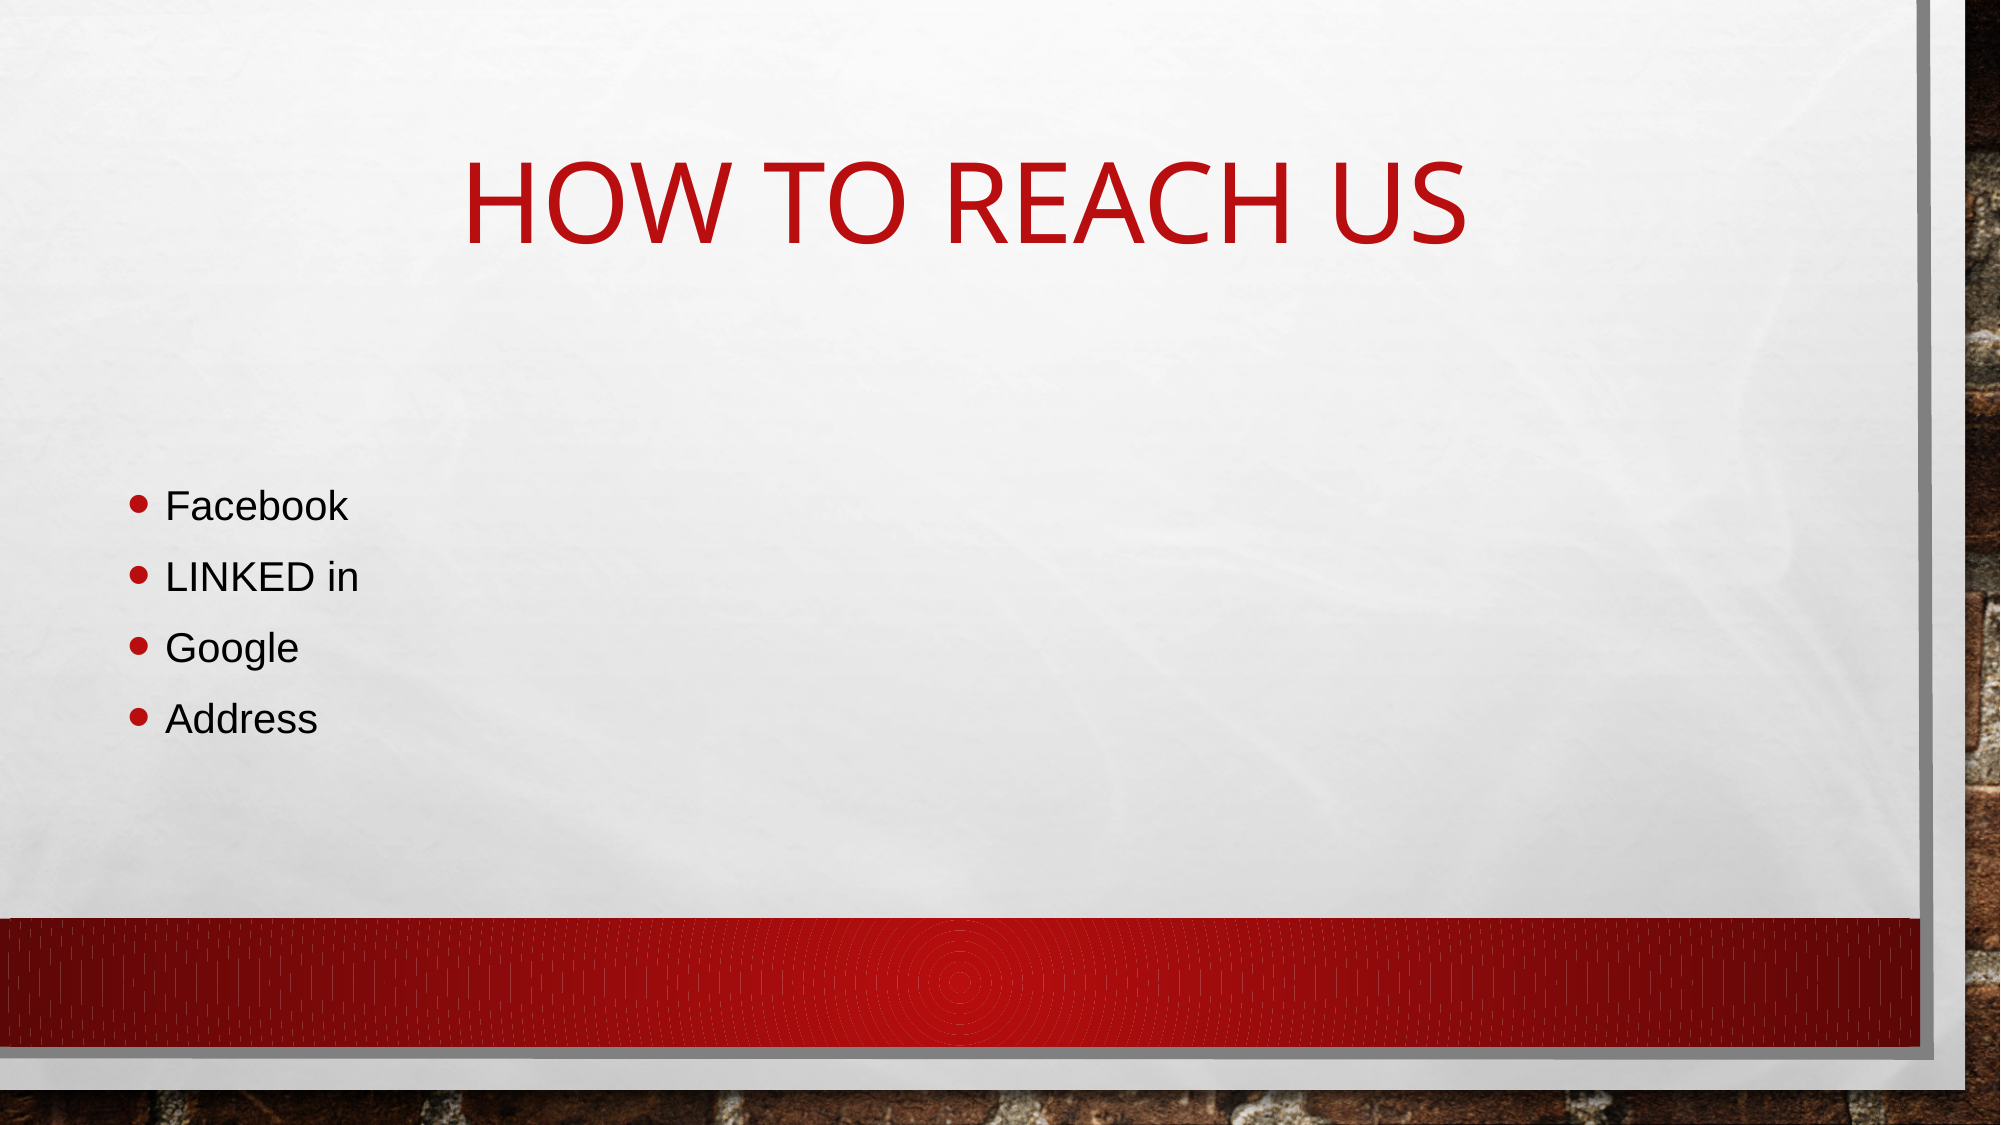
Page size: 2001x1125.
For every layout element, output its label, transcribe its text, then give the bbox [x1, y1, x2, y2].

list Facebook LINKED in Google Address [112, 338, 1818, 882]
picture [0, 0, 2000, 1125]
title How to reach us [112, 112, 1818, 302]
